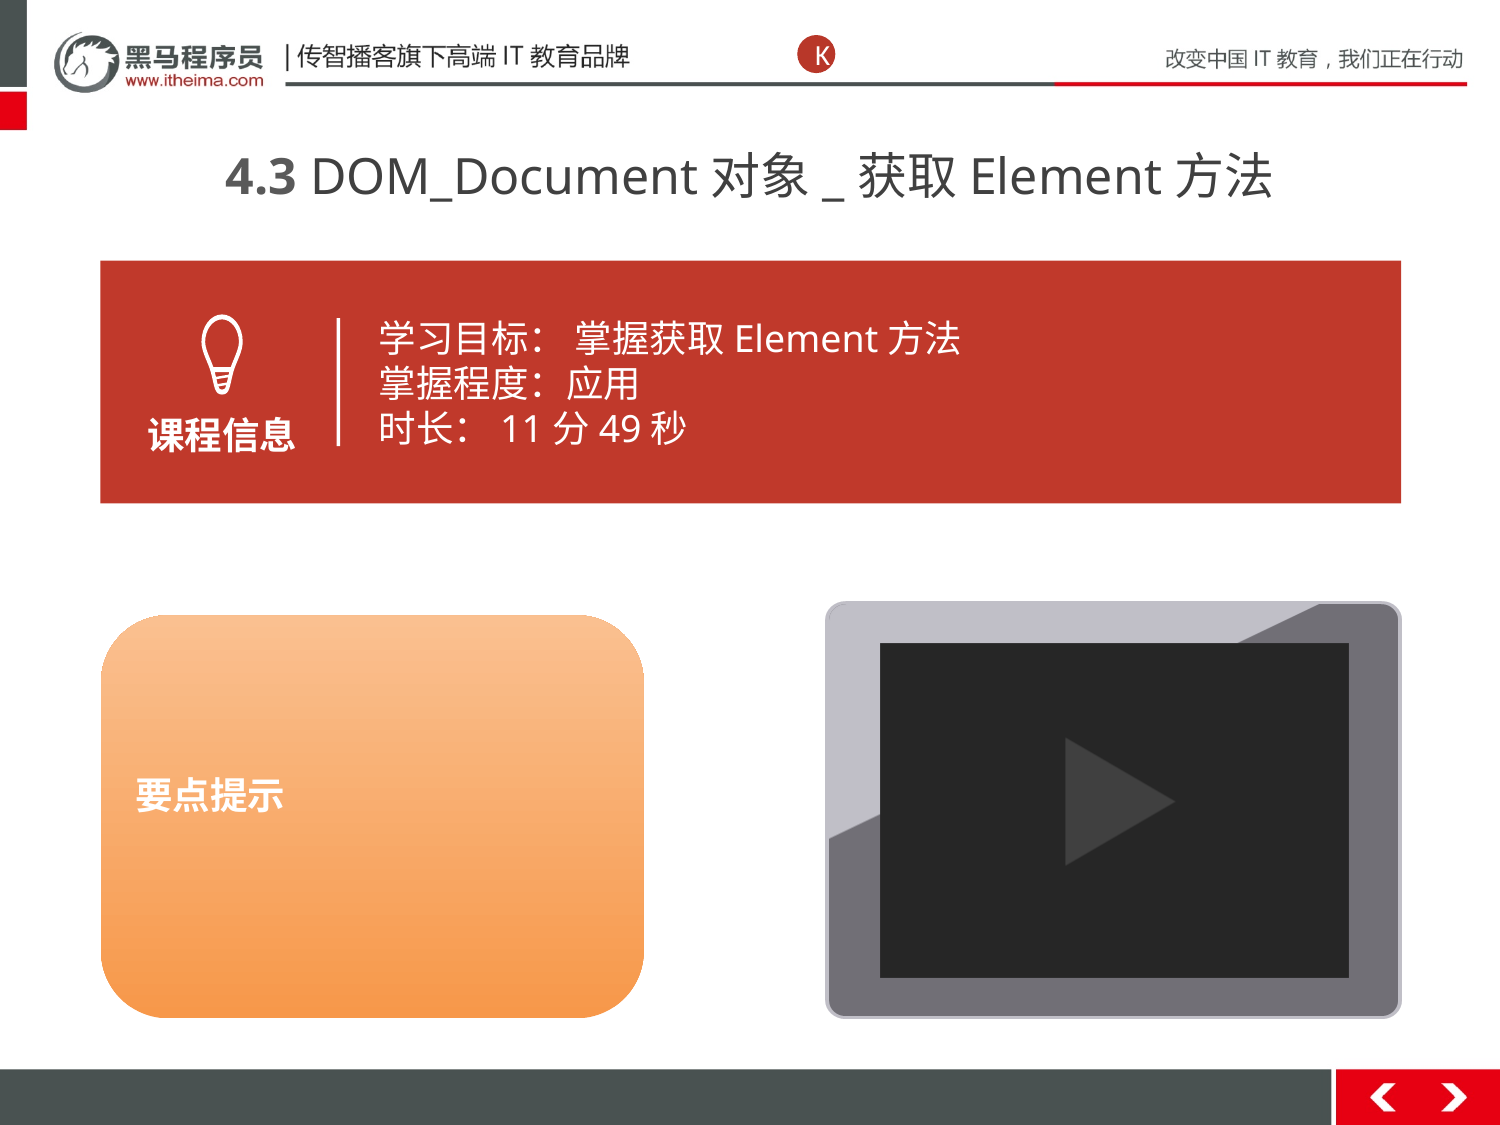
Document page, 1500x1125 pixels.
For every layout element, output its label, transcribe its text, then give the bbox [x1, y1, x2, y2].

picture [0, 209, 1500, 1125]
text_box [335, 316, 342, 448]
text_box 4.3 DOM_Document对象_获取Element方法 [0, 137, 1500, 209]
text_box K [795, 32, 838, 76]
text_box 学习目标： 掌握获取Element方法 掌握程度：应用 时长：11分49秒 [364, 307, 1258, 458]
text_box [130, 314, 314, 466]
text_box 要点提示 [100, 615, 644, 1019]
picture [0, 0, 1500, 137]
text_box [98, 258, 1403, 505]
